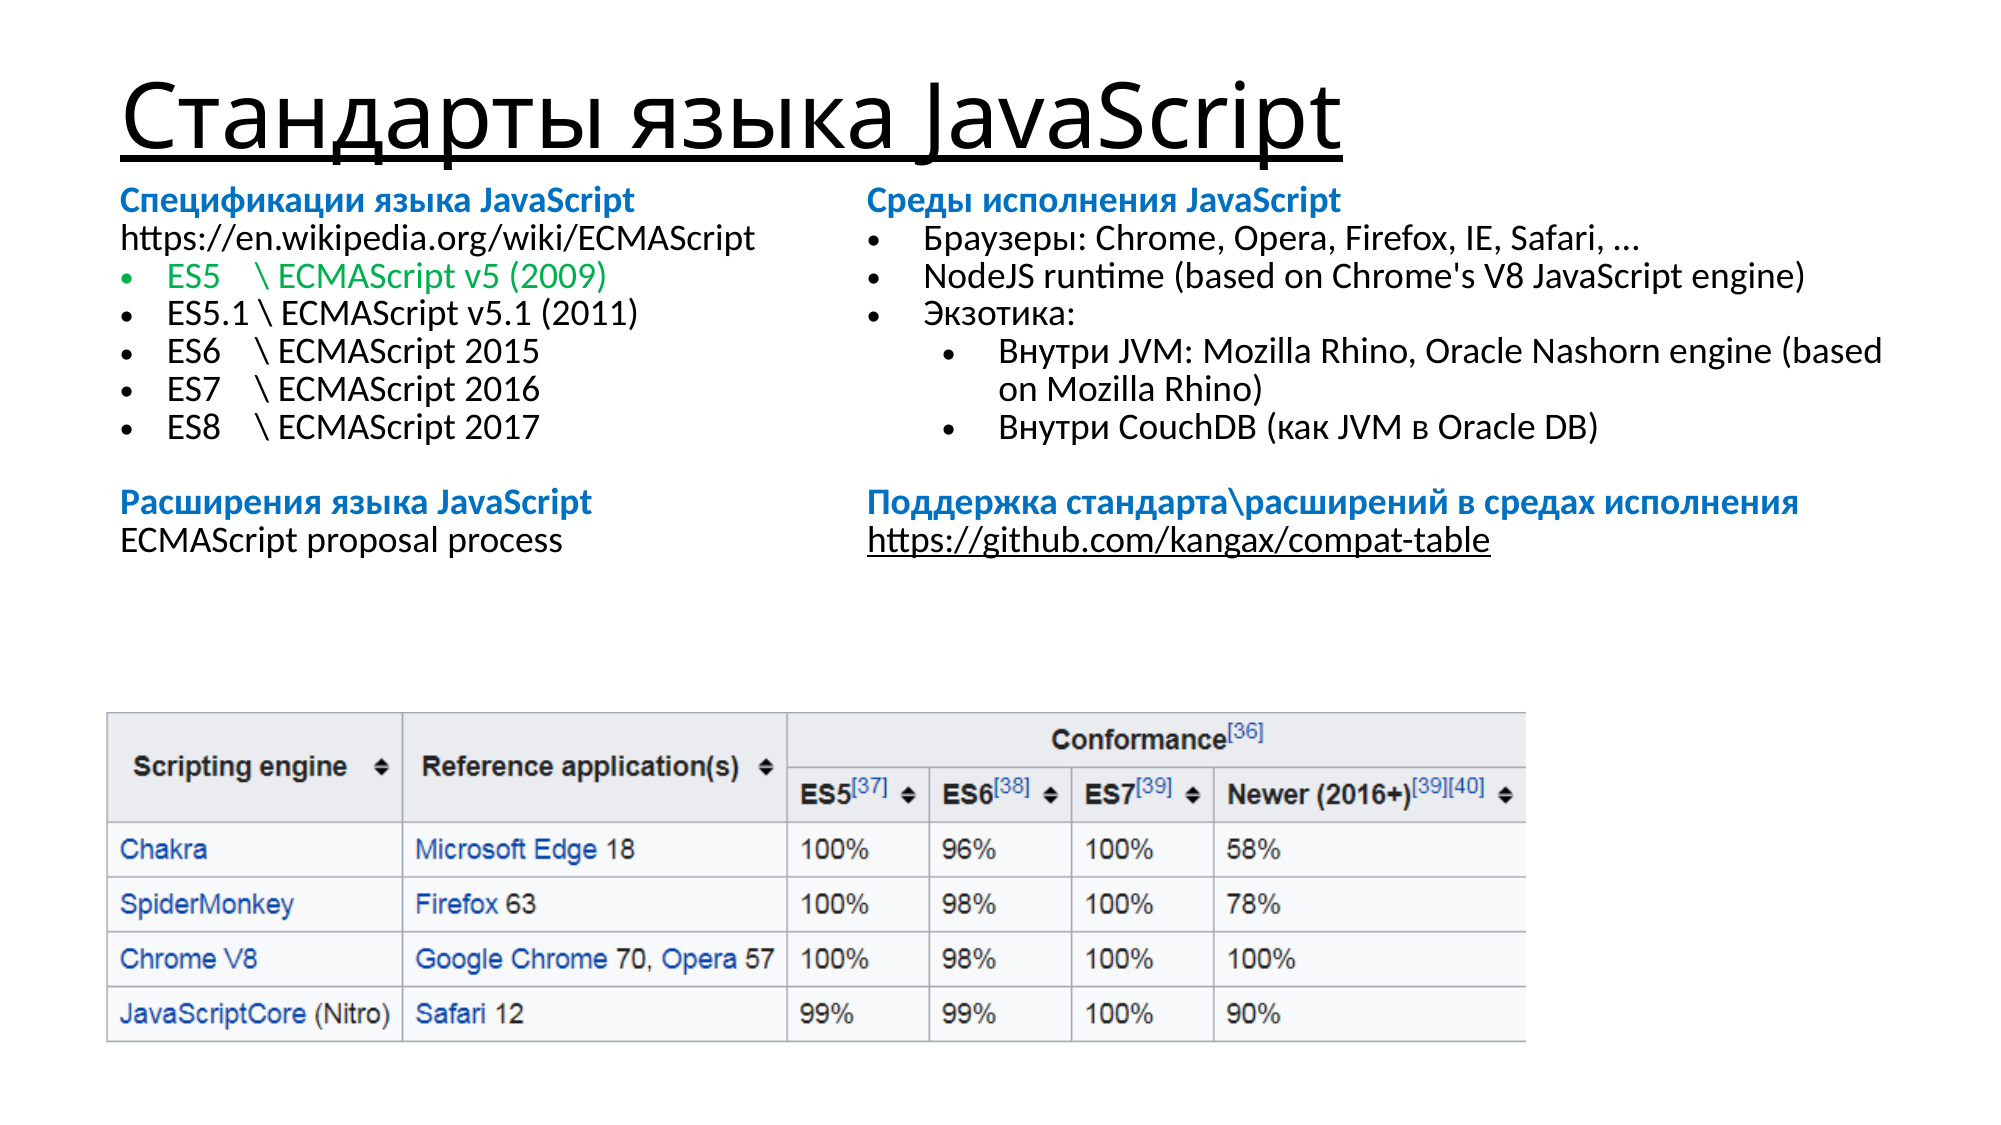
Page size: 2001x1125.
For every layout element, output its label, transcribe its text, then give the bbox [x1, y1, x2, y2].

title Стандарты языка JavaScript [105, 59, 1901, 176]
picture [104, 712, 1526, 1044]
table_header Спецификации языка JavaScript https://en.wikipedia.org/wiki/ECMAScript ES5 \ ECMAScript v5 (2009) ES5.1 \ ECMAScript v5.1 (2011) ES6 \ ECMAScript 2015 ES7 \ ECMAScript 2016 ES8 \ ECMAScript 2017 Расширения языка JavaScript ECMAScript proposal process [106, 178, 851, 638]
table_header Среды исполнения JavaScript Браузеры: Chrome, Opera, Firefox, IE, Safari, … NodeJS runtime (based on Chrome's V8 JavaScript engine) Экзотика: Внутри JVM: Mozilla Rhino, Oracle Nashorn engine (based on Mozilla Rhino) Внутри CouchDB (как JVM в Oracle DB) Поддержка стандарта\расширений в средах исполнения https://github.com/kangax/compat-table [853, 178, 1900, 638]
